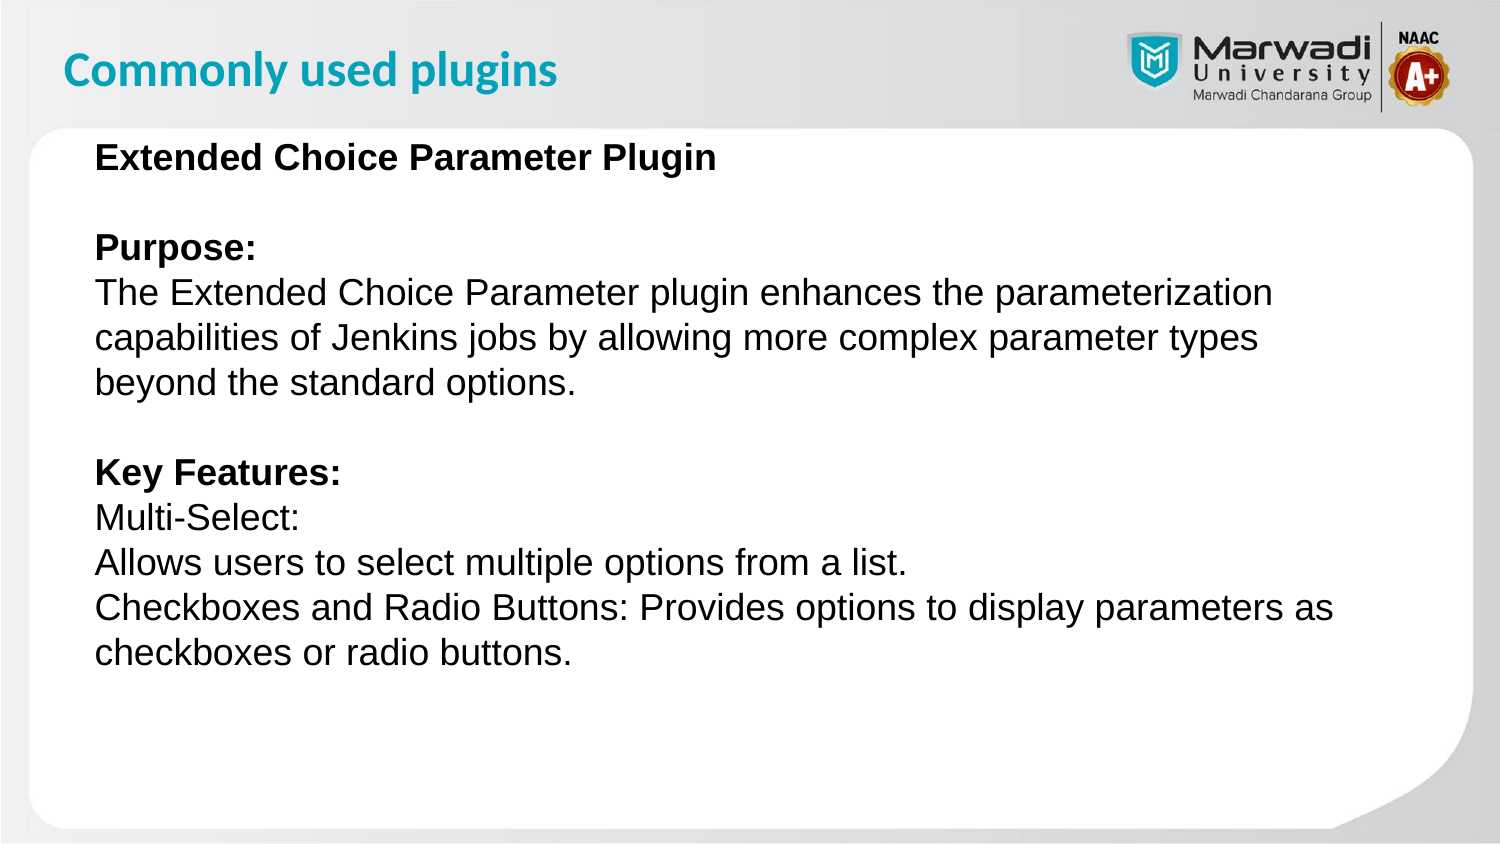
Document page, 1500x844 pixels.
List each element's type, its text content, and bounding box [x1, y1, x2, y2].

text_box Extended Choice Parameter Plugin Purpose: The Extended Choice Parameter plugin enhances the parameterization capabilities of Jenkins jobs by allowing more complex parameter types beyond the standard options. Key Features: Multi-Select: Allows users to select multiple options from a list. Checkboxes and Radio Buttons: Provides options to display parameters as checkboxes or radio buttons. [83, 121, 1397, 685]
title Commonly used plugins [62, 0, 1125, 138]
picture [0, 0, 1500, 844]
